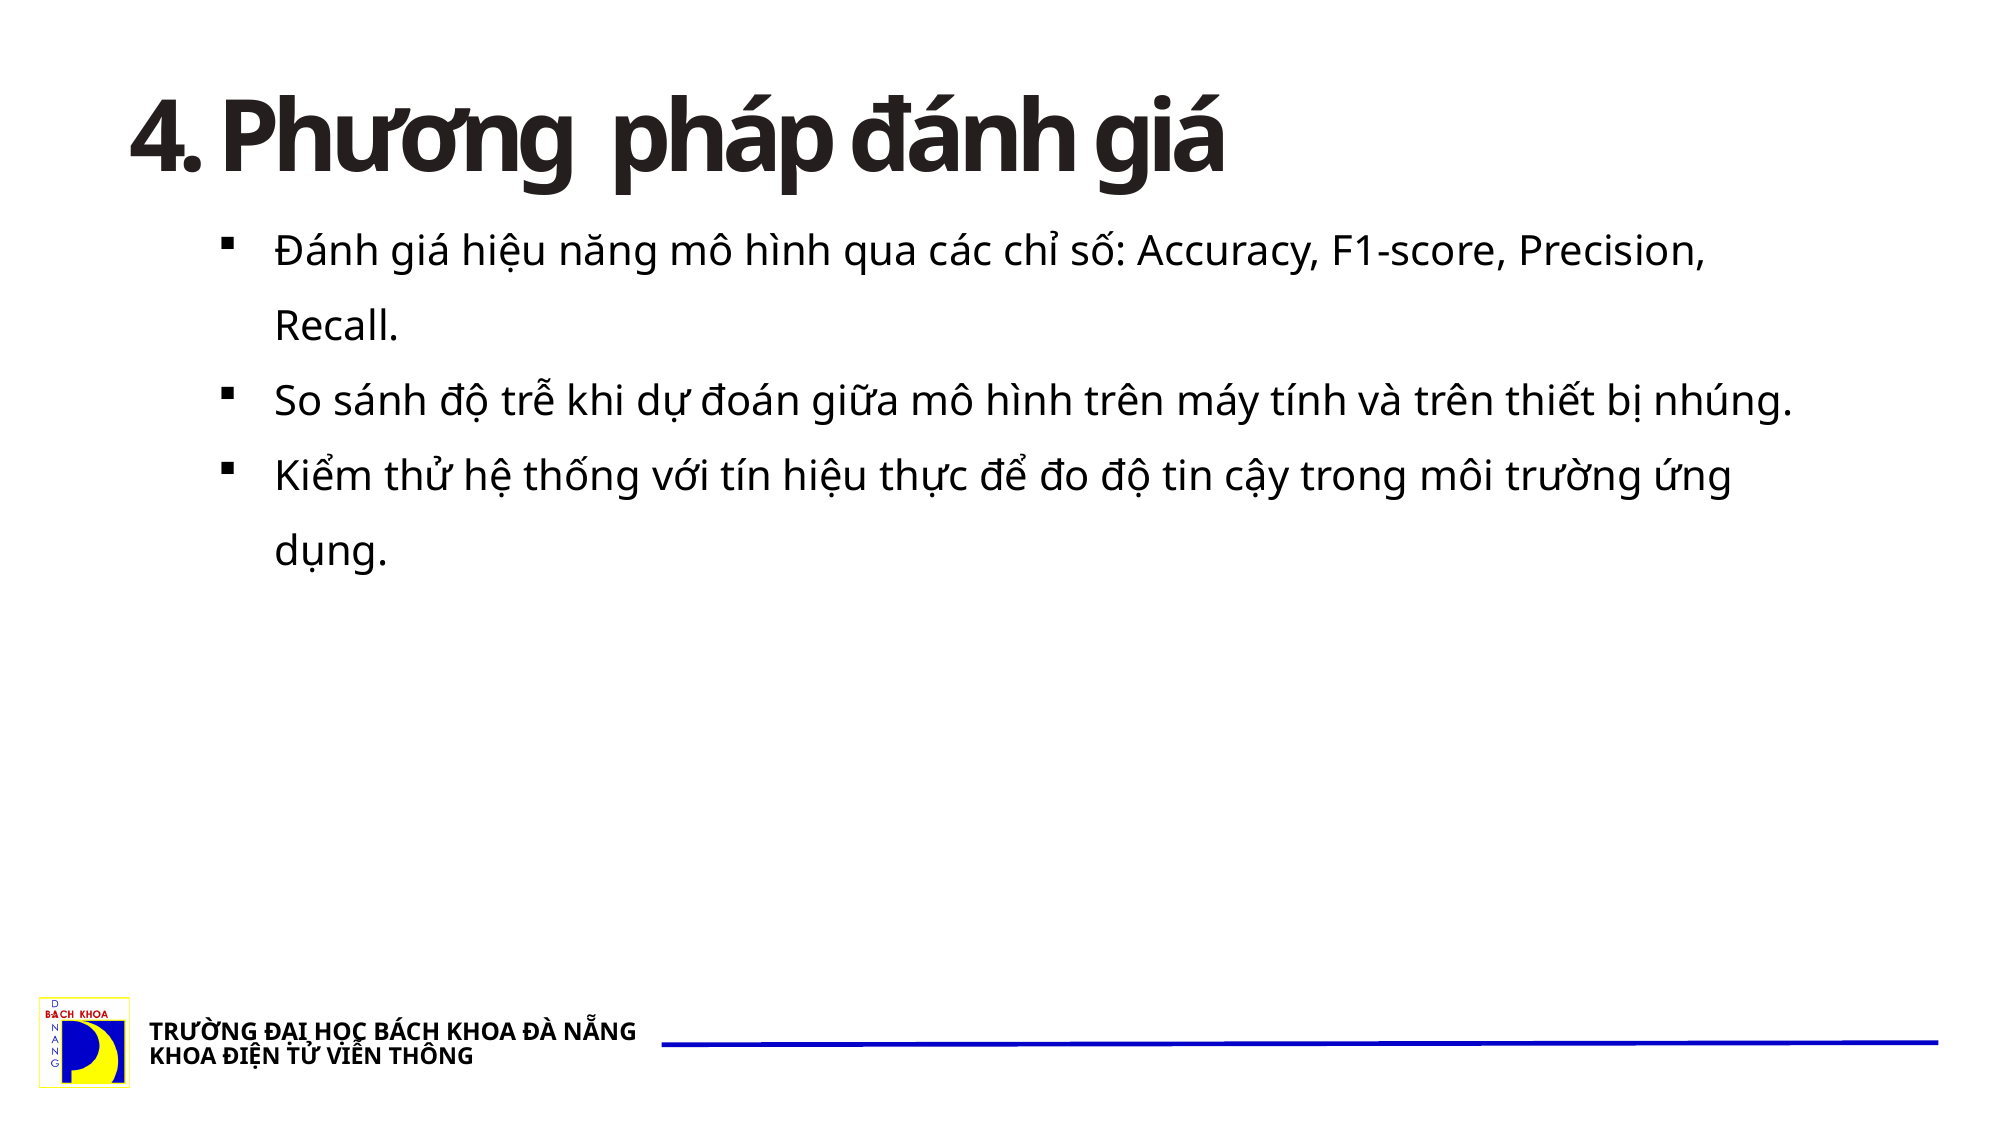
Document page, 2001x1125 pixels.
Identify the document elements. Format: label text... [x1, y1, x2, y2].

text_box [38, 997, 130, 1089]
text_box Đánh giá hiệu năng mô hình qua các chỉ số: Accuracy, F1-score, Precision, Recall. So sánh độ trễ khi dự đoán giữa mô hình trên máy tính và trên thiết bị nhúng. Kiểm thử hệ thống với tín hiệu thực để đo độ tin cậy trong môi trường ứng dụng. [218, 199, 1814, 575]
text_box 4. Phương pháp đánh giá [129, 55, 1368, 192]
text_box TRƯỜNG ĐẠI HỌC BÁCH KHOA ĐÀ NẴNG KHOA ĐIỆN TỬ VIỄN THÔNG [149, 1010, 642, 1069]
